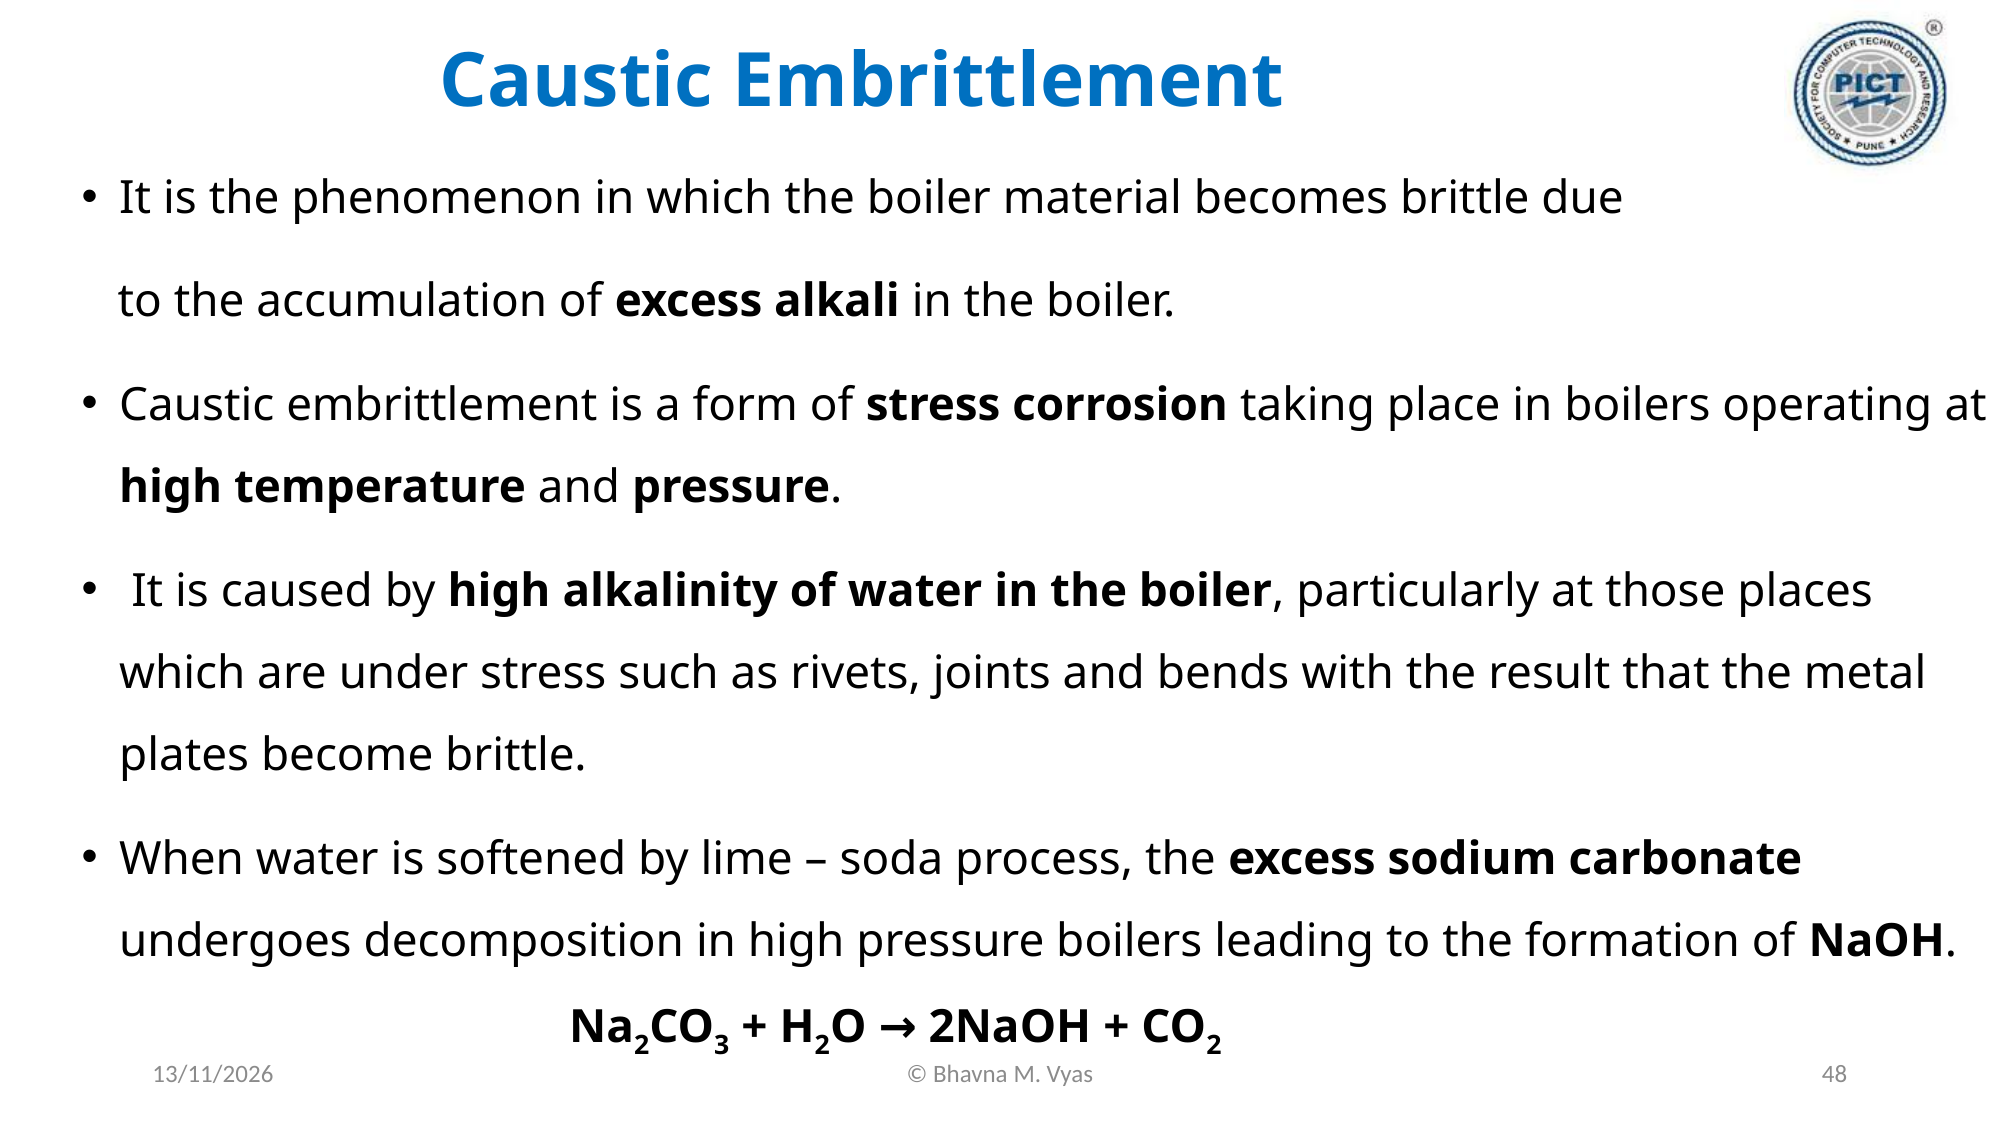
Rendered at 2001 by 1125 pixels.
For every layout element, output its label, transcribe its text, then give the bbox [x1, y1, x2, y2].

picture [1784, 0, 1966, 132]
slide_number 48 [1412, 1061, 1863, 1103]
text_box Caustic Embrittlement [0, 13, 1725, 152]
footer © Bhavna M. Vyas [662, 1061, 1338, 1103]
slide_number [137, 1061, 588, 1103]
text_box It is the phenomenon in which the boiler material becomes brittle due to the accumulation of excess alkali in the boiler. Caustic embrittlement is a form of stress corrosion taking place in boilers operating at high temperature and pressure. It is caused by high alkalinity of water in the boiler, particularly at those places which are under stress such as rivets, joints and bends with the result that the metal plates become brittle. When water is softened by lime – soda process, the excess sodium carbonate undergoes decomposition in high pressure boilers leading to the formation of NaOH. Na2CO3 + H2O → 2NaOH + CO2 [66, 132, 2000, 1061]
